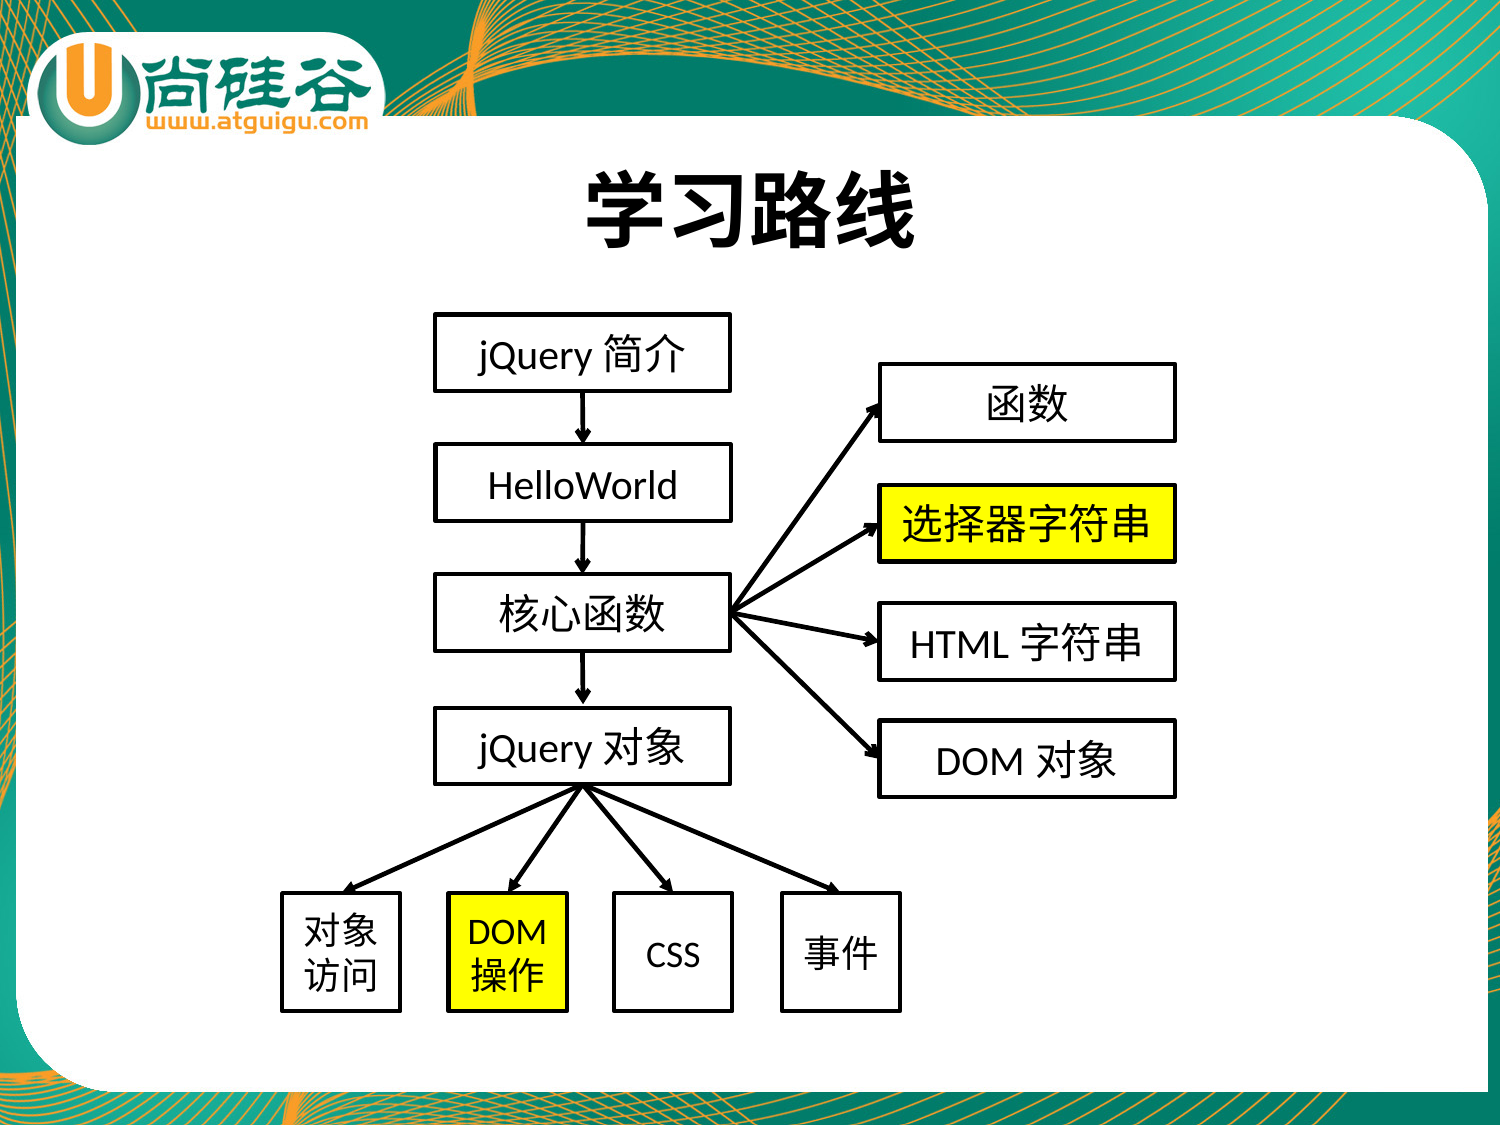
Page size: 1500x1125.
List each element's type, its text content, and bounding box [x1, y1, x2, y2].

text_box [729, 523, 880, 611]
text_box jQuery简介 [433, 312, 732, 393]
text_box HelloWorld [433, 442, 724, 523]
text_box DOM 操作 [446, 902, 569, 1013]
text_box CSS [612, 902, 734, 1013]
title 学习路线 [75, 137, 1425, 280]
text_box DOM对象 [877, 718, 1177, 799]
text_box 对象 访问 [280, 891, 402, 1013]
picture [0, 0, 1500, 1125]
text_box 选择器字符串 [885, 483, 1177, 564]
text_box jQuery对象 [433, 706, 732, 782]
text_box 事件 [780, 891, 902, 1013]
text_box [585, 784, 842, 894]
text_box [729, 402, 881, 522]
text_box HTML字符串 [885, 601, 1177, 682]
text_box 核心函数 [433, 572, 724, 653]
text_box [341, 784, 583, 894]
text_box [729, 612, 880, 760]
text_box 函数 [878, 362, 1177, 443]
